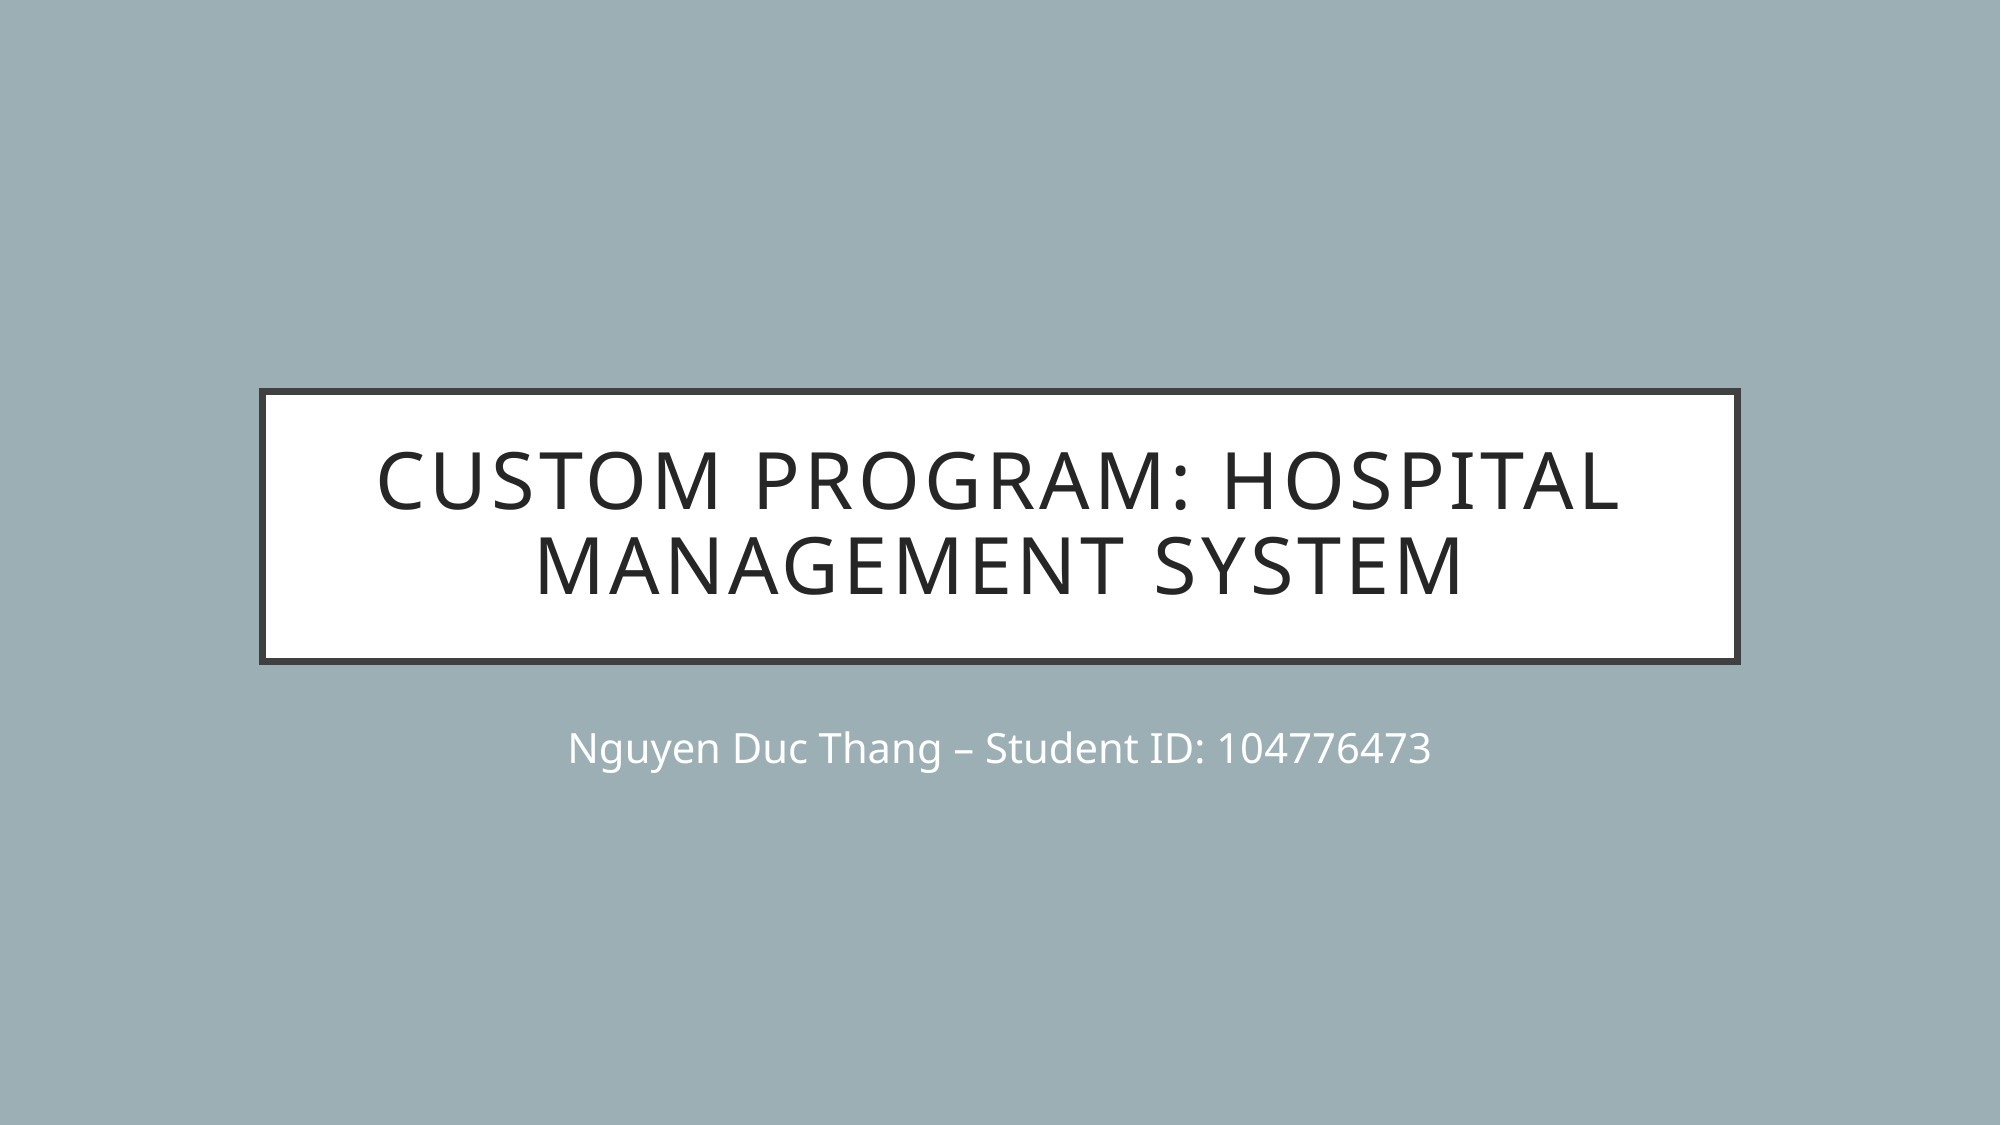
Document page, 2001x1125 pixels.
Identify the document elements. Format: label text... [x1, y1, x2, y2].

title Custom program: Hospital Management System [259, 388, 1741, 665]
subtitle Nguyen Duc Thang – Student ID: 104776473 [442, 713, 1558, 918]
